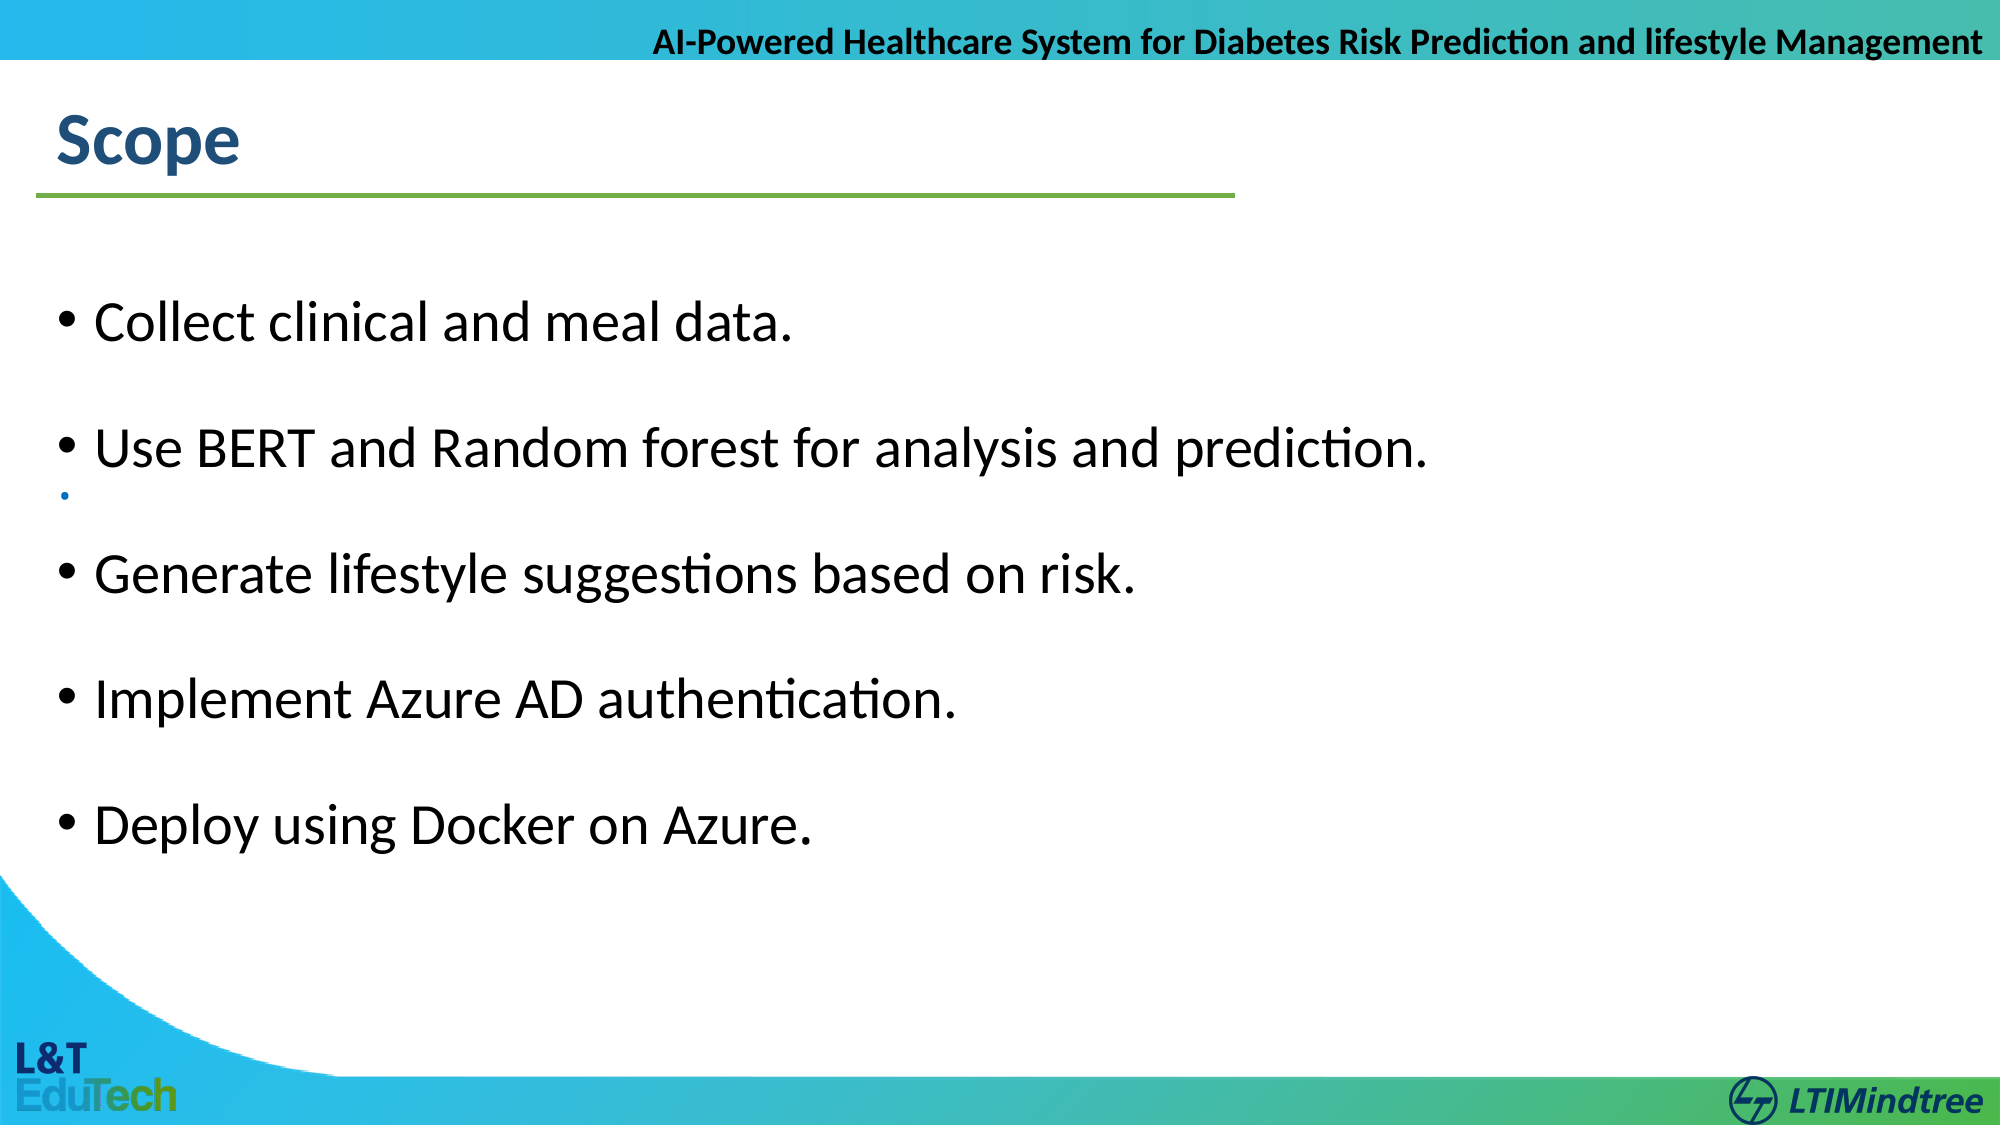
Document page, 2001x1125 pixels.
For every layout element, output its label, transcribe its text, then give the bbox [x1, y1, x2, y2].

text_box Scope [41, 82, 485, 177]
text_box Collect clinical and meal data. Use BERT and Random forest for analysis and prediction. Generate lifestyle suggestions based on risk. Implement Azure AD authentication. Deploy using Docker on Azure. [41, 240, 1925, 948]
text_box AI-Powered Healthcare System for Diabetes Risk Prediction and lifestyle Management [485, 9, 2000, 204]
list . [41, 177, 1943, 830]
picture [0, 875, 2000, 1125]
